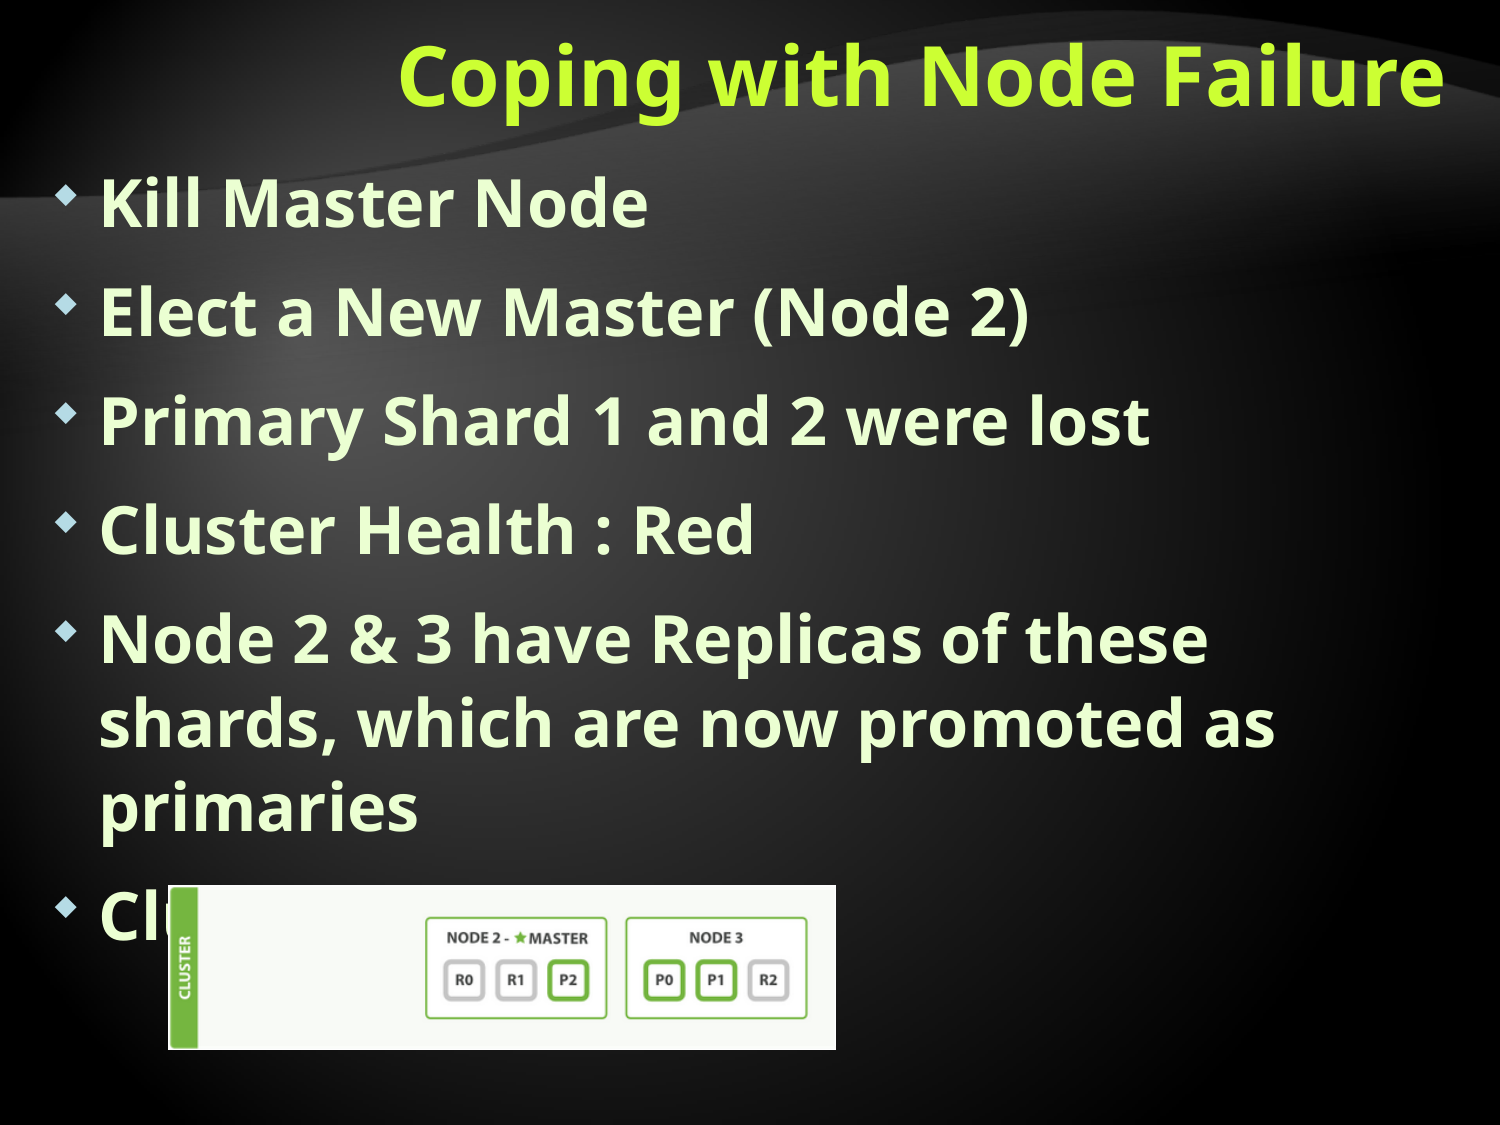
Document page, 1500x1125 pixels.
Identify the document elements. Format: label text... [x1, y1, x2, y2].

list Kill Master Node Elect a New Master (Node 2) Primary Shard 1 and 2 were lost Cluster Health : Red Node 2 & 3 have Replicas of these shards, which are now promoted as primaries Cluster Health: Yellow [37, 149, 1463, 1100]
picture [0, 0, 1500, 1125]
title Coping with Node Failure [300, 12, 1463, 149]
